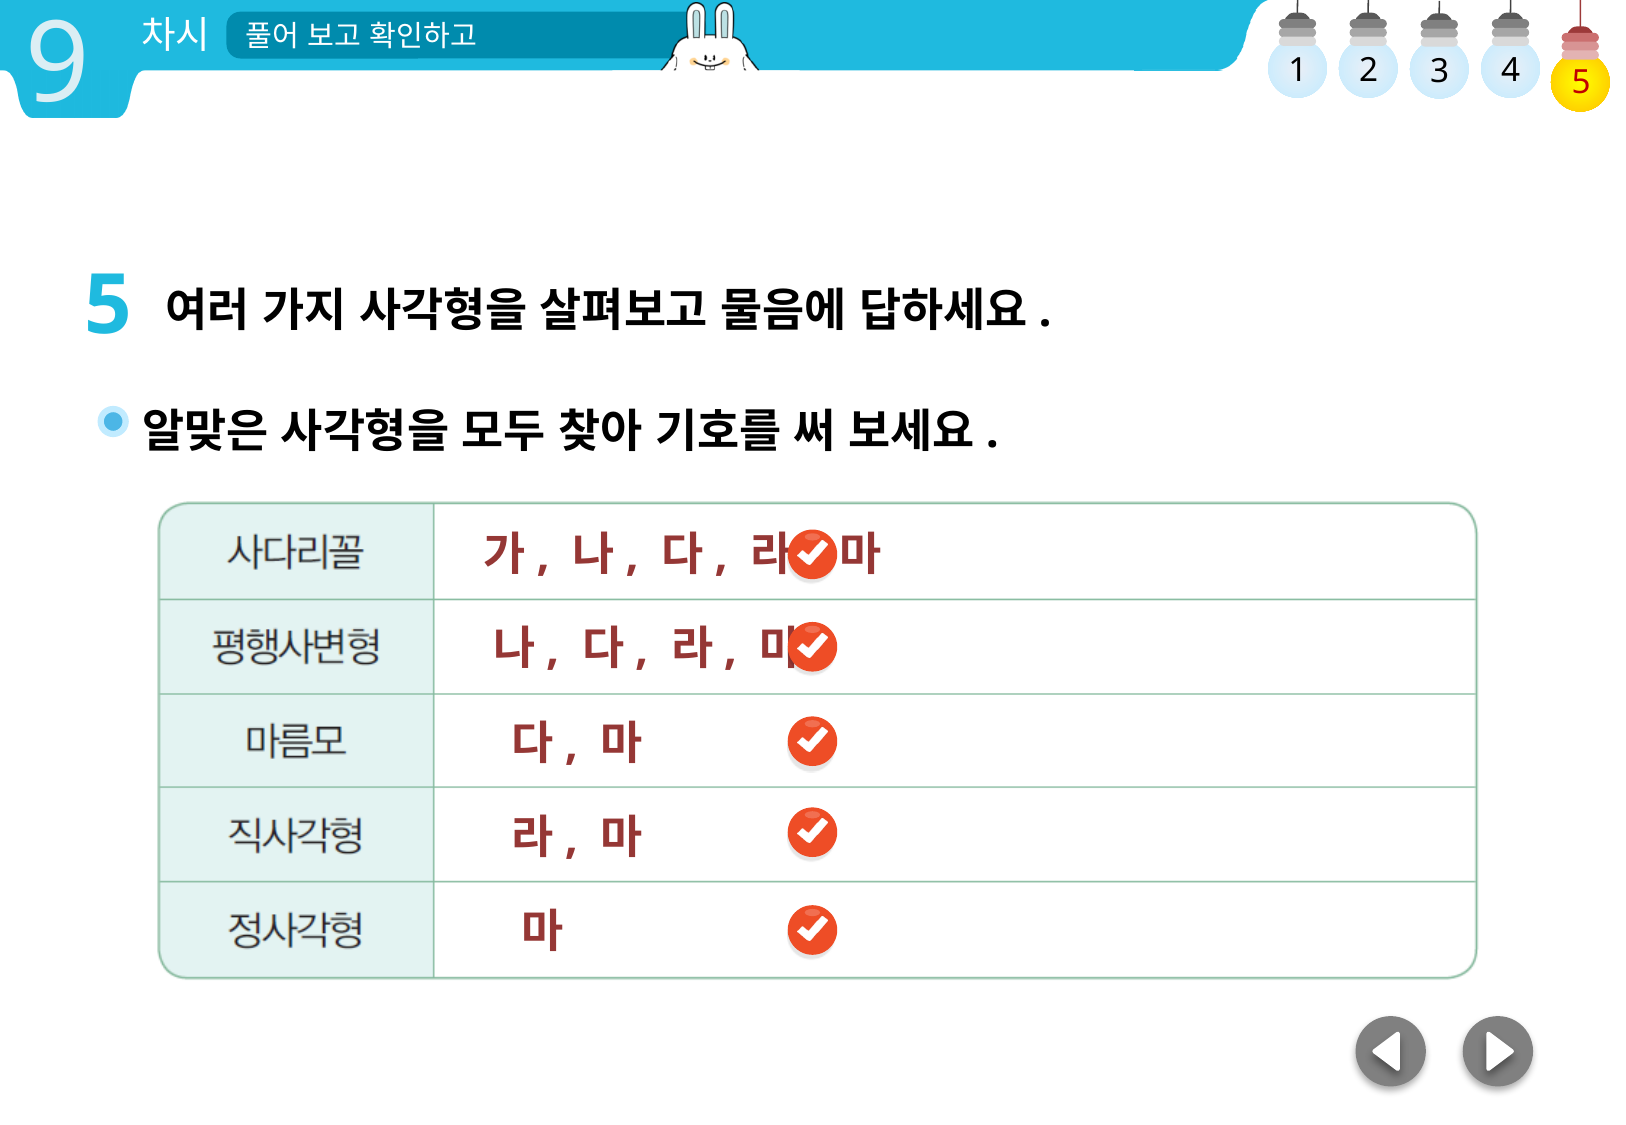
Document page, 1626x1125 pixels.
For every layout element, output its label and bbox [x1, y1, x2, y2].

picture [132, 484, 1492, 983]
text_box [787, 716, 838, 767]
picture [3, 70, 145, 118]
text_box [1134, 0, 1610, 112]
picture [659, 2, 760, 70]
text_box [68, 242, 1558, 360]
text_box [787, 621, 838, 672]
text_box [100, 383, 1534, 460]
text_box [787, 904, 838, 956]
text_box [787, 807, 838, 858]
text_box [1355, 1015, 1534, 1087]
text_box [787, 529, 838, 580]
